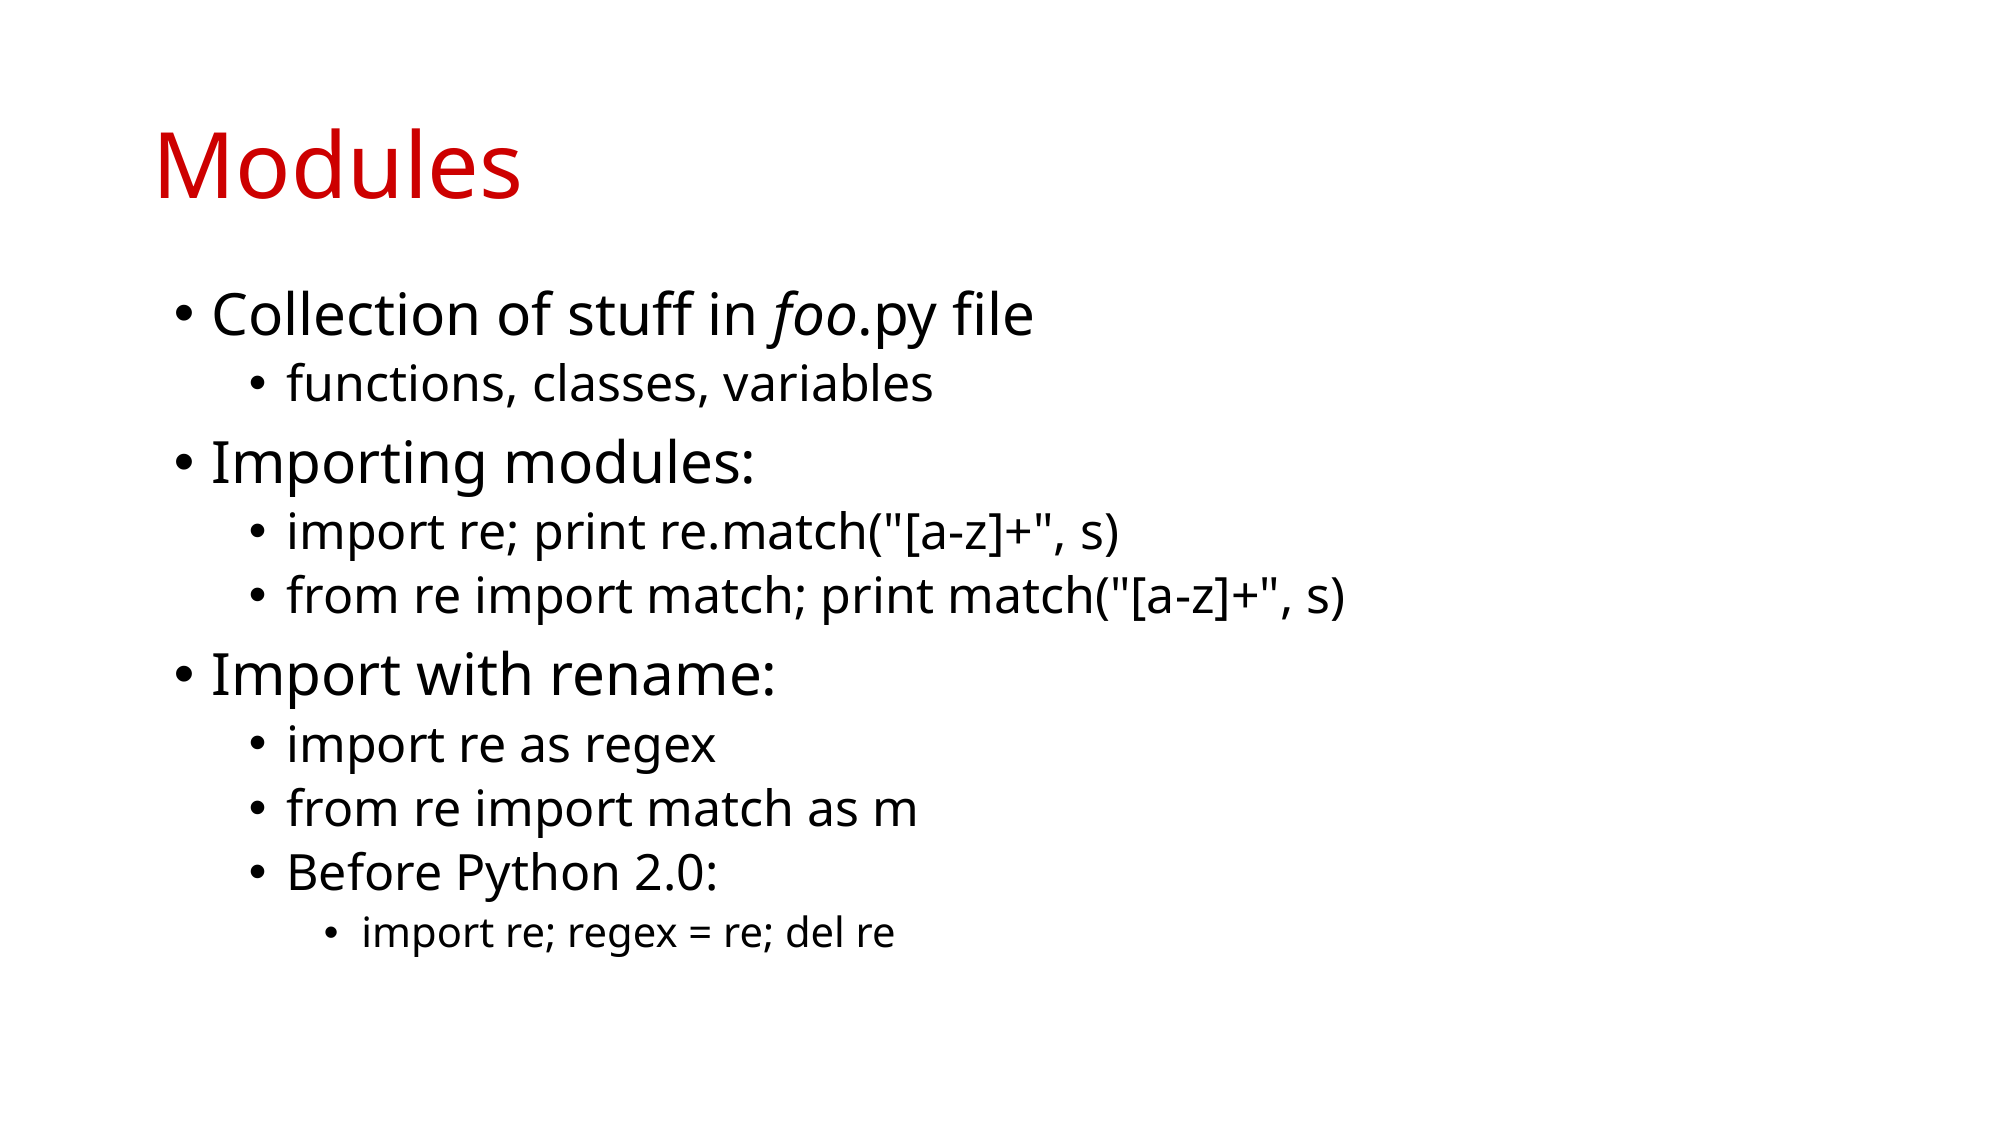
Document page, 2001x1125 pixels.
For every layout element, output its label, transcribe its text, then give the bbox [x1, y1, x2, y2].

list Collection of stuff in foo.py file functions, classes, variables Importing modules: import re; print re.match("[a-z]+", s) from re import match; print match("[a-z]+", s) Import with rename: import re as regex from re import match as m Before Python 2.0: import re; regex = re; del re [158, 277, 1884, 992]
title Modules [137, 59, 1863, 278]
